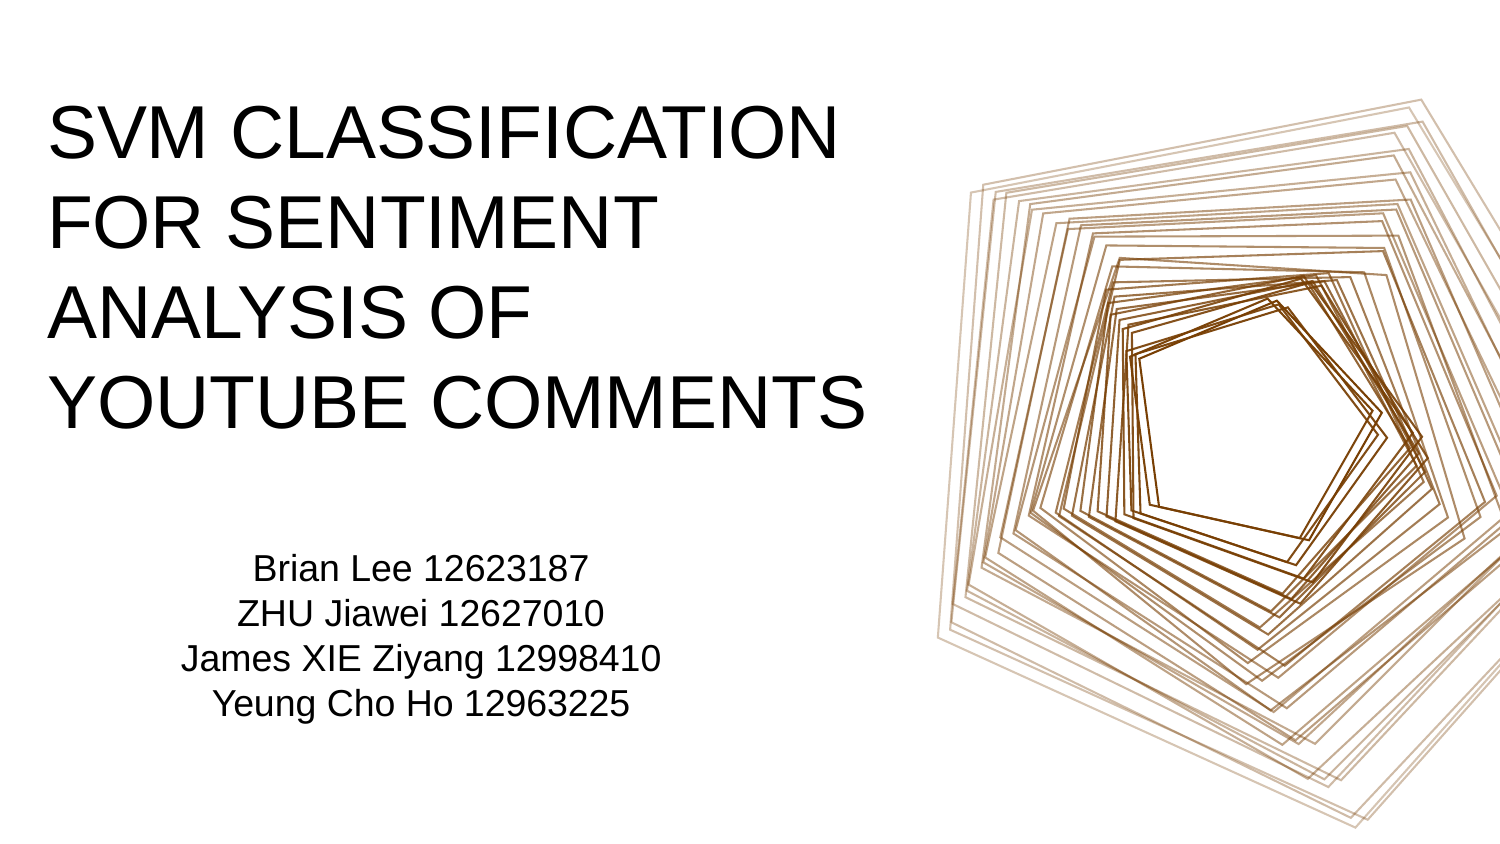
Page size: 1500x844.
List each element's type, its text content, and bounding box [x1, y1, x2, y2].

text_box SVM CLASSIFICATION FOR SENTIMENT ANALYSIS OF YOUTUBE COMMENTS [47, 83, 730, 444]
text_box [735, 0, 1500, 844]
text_box Brian Lee 12623187 ZHU Jiawei 12627010 James XIE Ziyang 12998410 Yeung Cho Ho 12963225 [72, 483, 730, 820]
